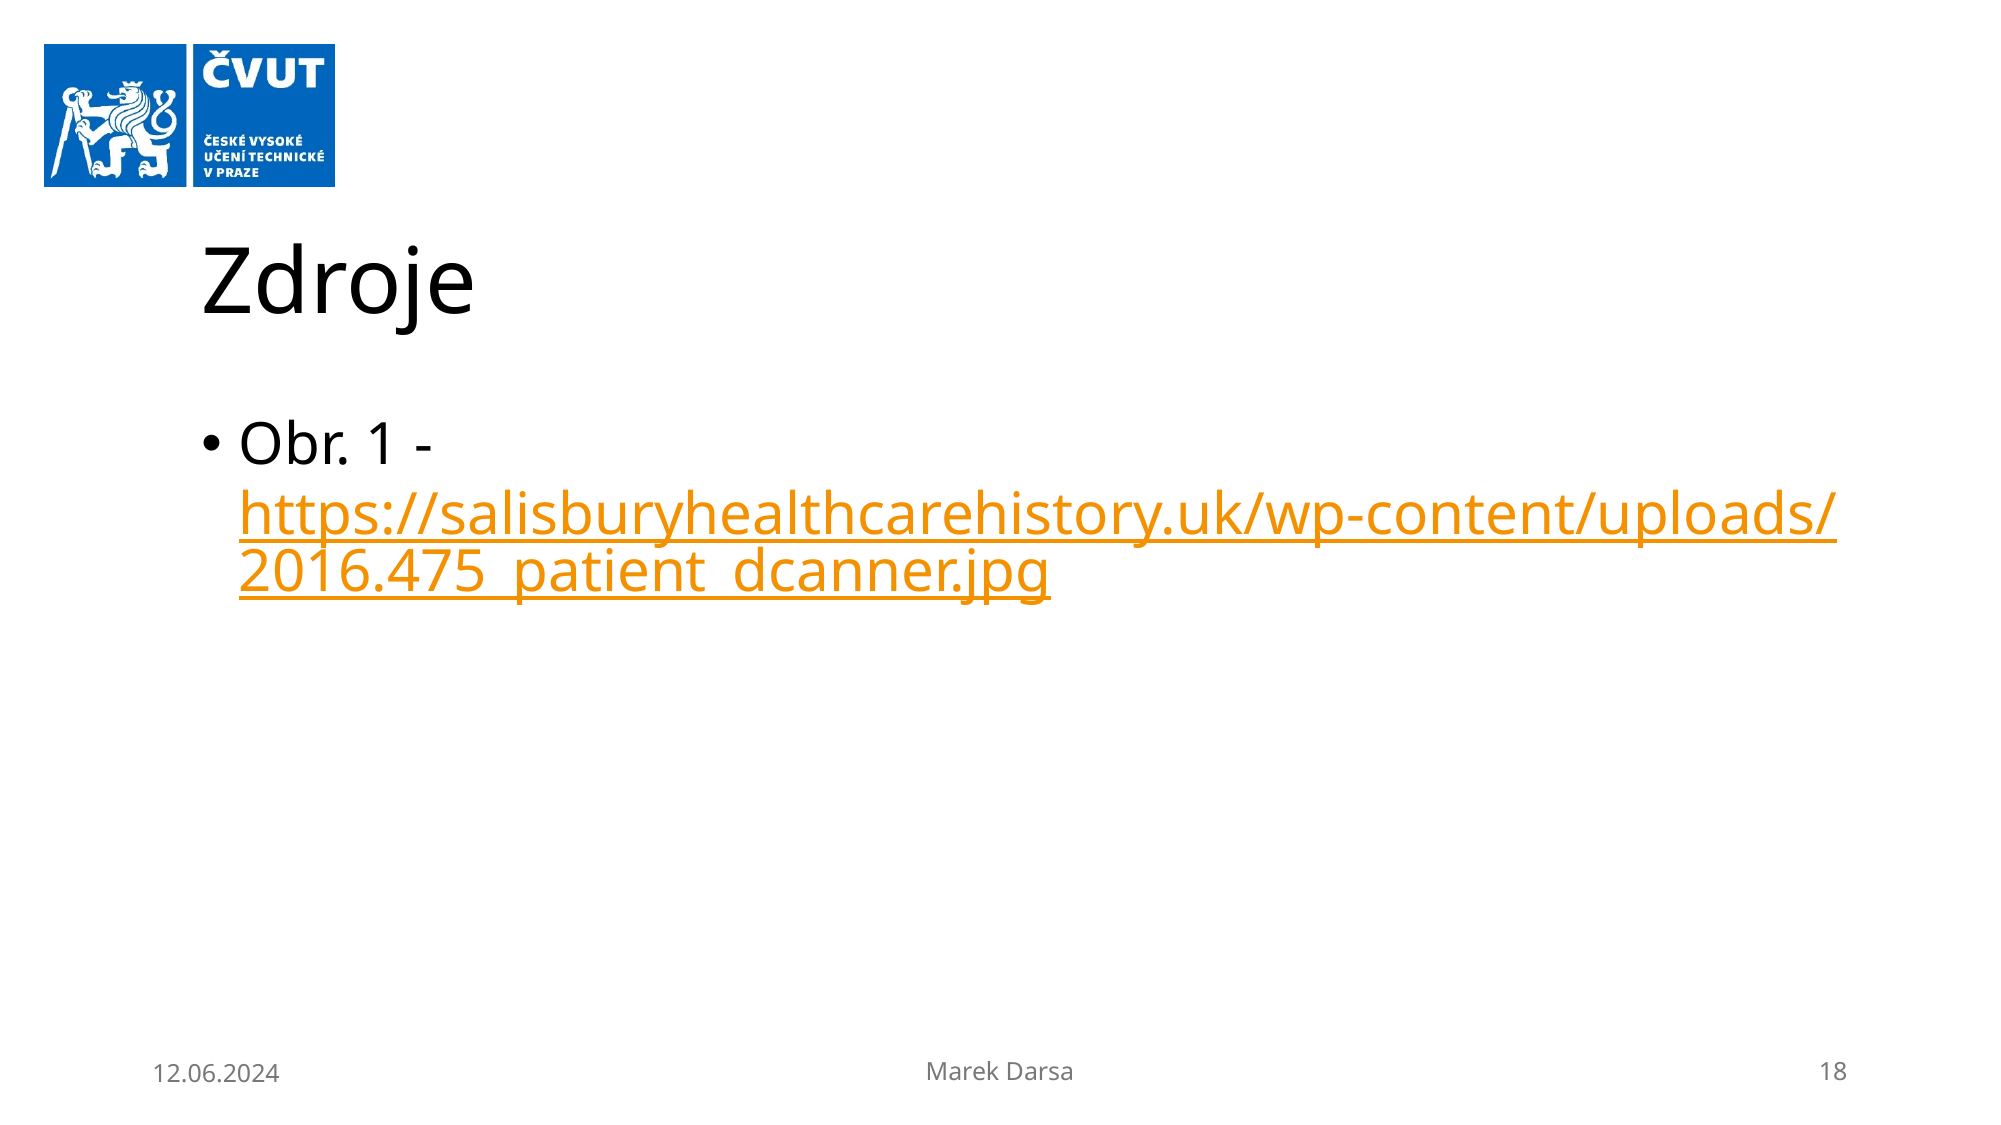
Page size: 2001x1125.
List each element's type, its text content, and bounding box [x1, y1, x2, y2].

footer Marek Darsa [662, 1042, 1338, 1103]
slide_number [137, 1042, 588, 1103]
picture [44, 44, 335, 187]
slide_number 18 [1412, 1042, 1863, 1103]
list Obr. 1 - https://salisburyhealthcarehistory.uk/wp-content/uploads/2016.475_patient_dcanner.jpg [186, 407, 1863, 1014]
title Zdroje [186, 174, 1863, 393]
